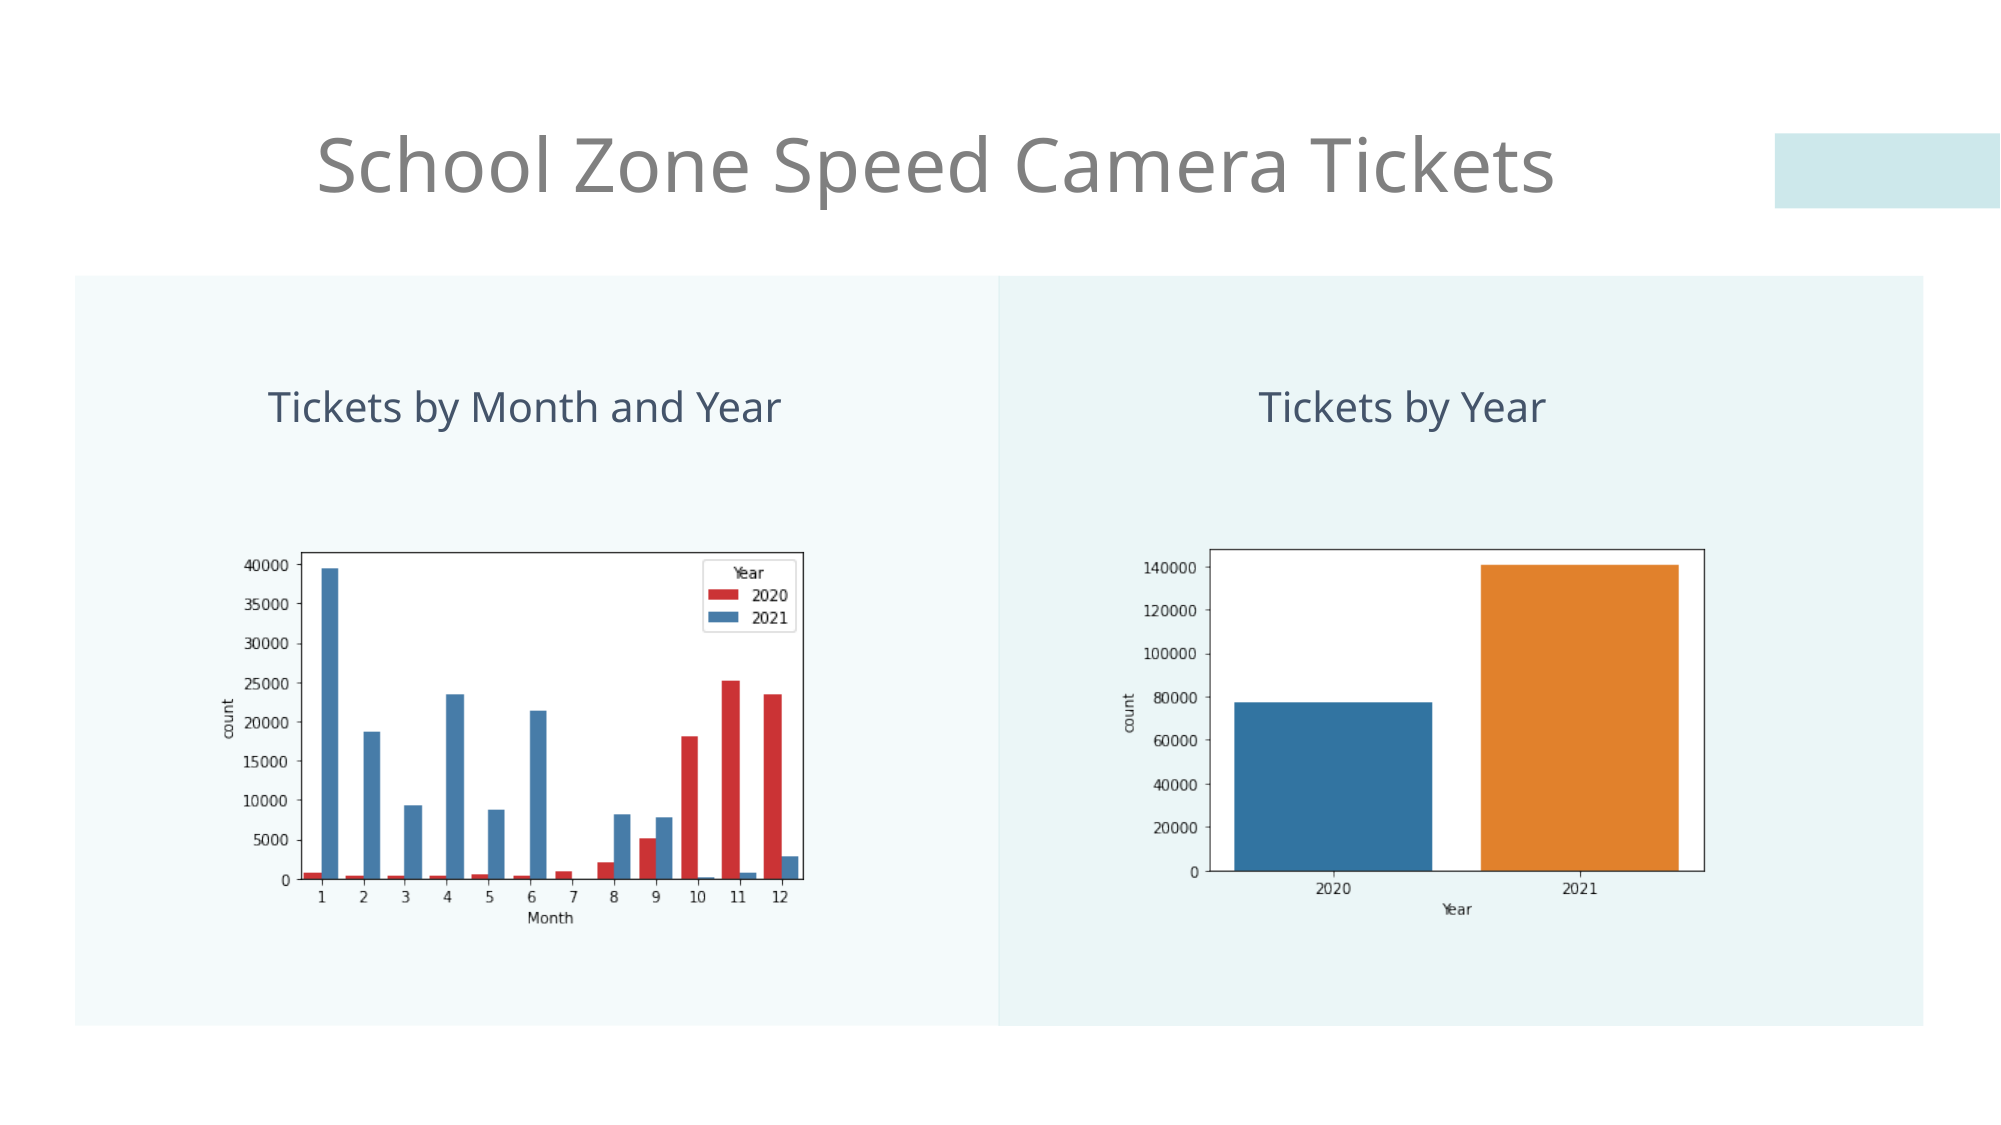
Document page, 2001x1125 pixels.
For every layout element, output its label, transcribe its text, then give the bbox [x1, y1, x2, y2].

title School Zone Speed Camera Tickets [75, 59, 1800, 278]
list Tickets by Month and Year [225, 341, 825, 477]
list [211, 543, 812, 936]
list Tickets by Year [1016, 341, 1789, 477]
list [1112, 540, 1713, 928]
